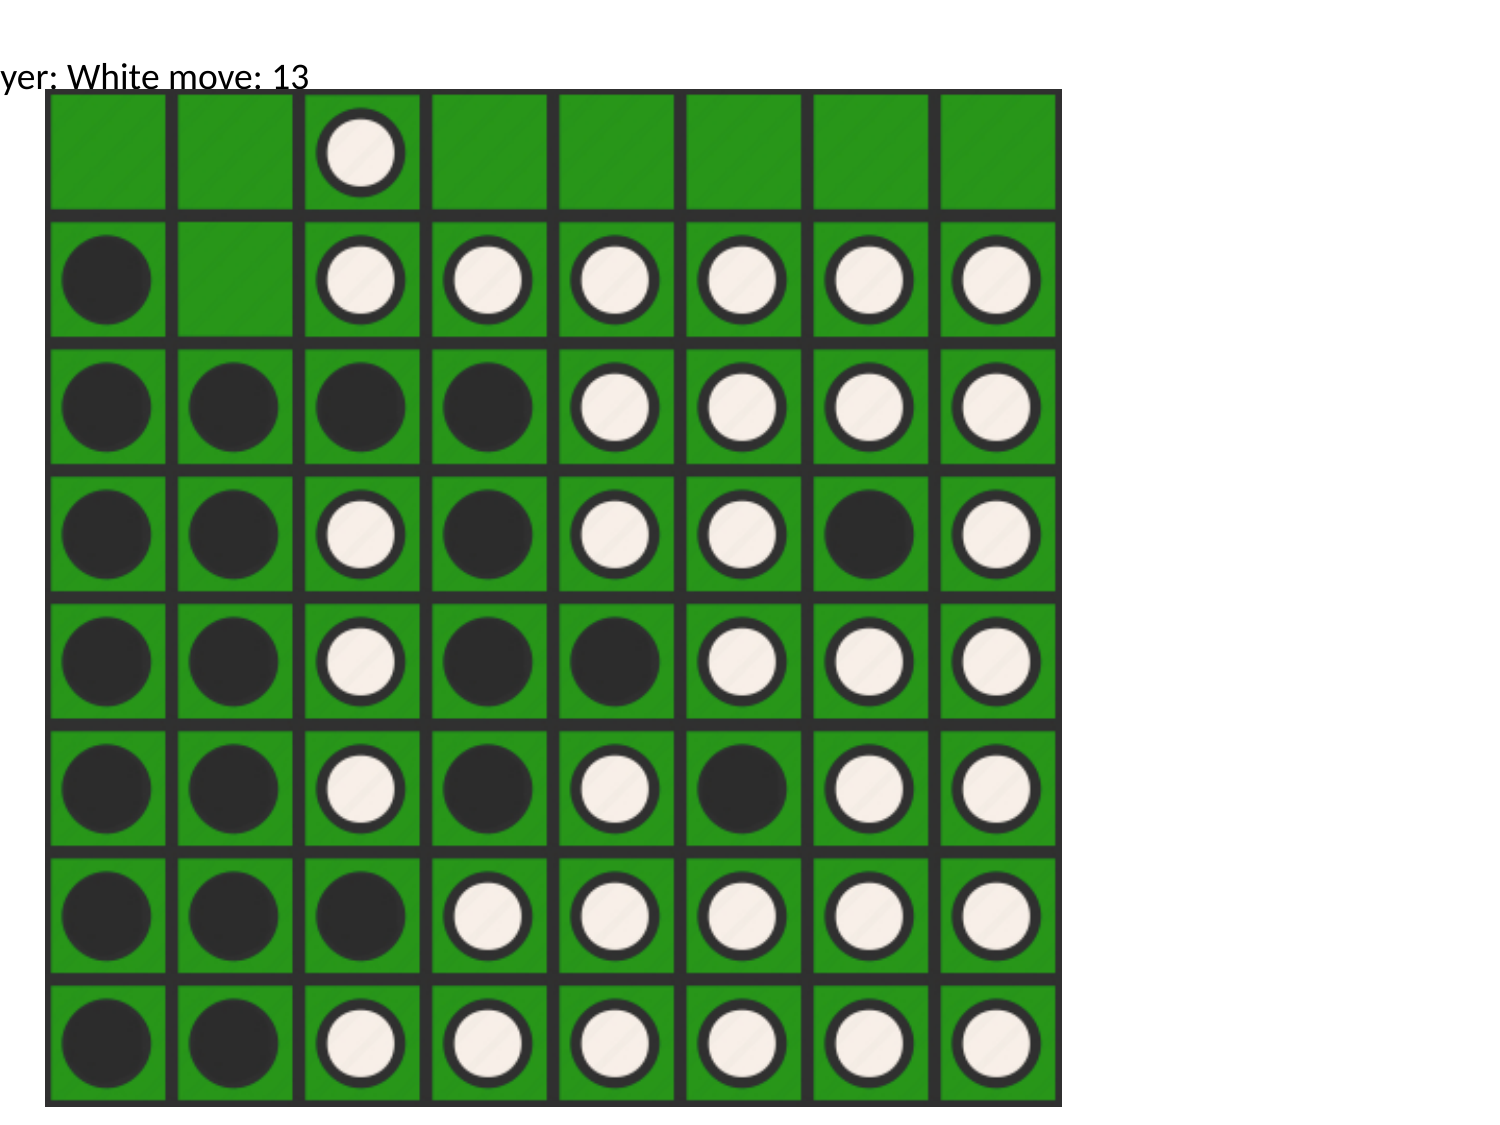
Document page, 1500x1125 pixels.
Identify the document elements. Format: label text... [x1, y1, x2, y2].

text_box turn: 52 player: White move: 13 [0, 44, 325, 105]
picture [44, 89, 1062, 1107]
